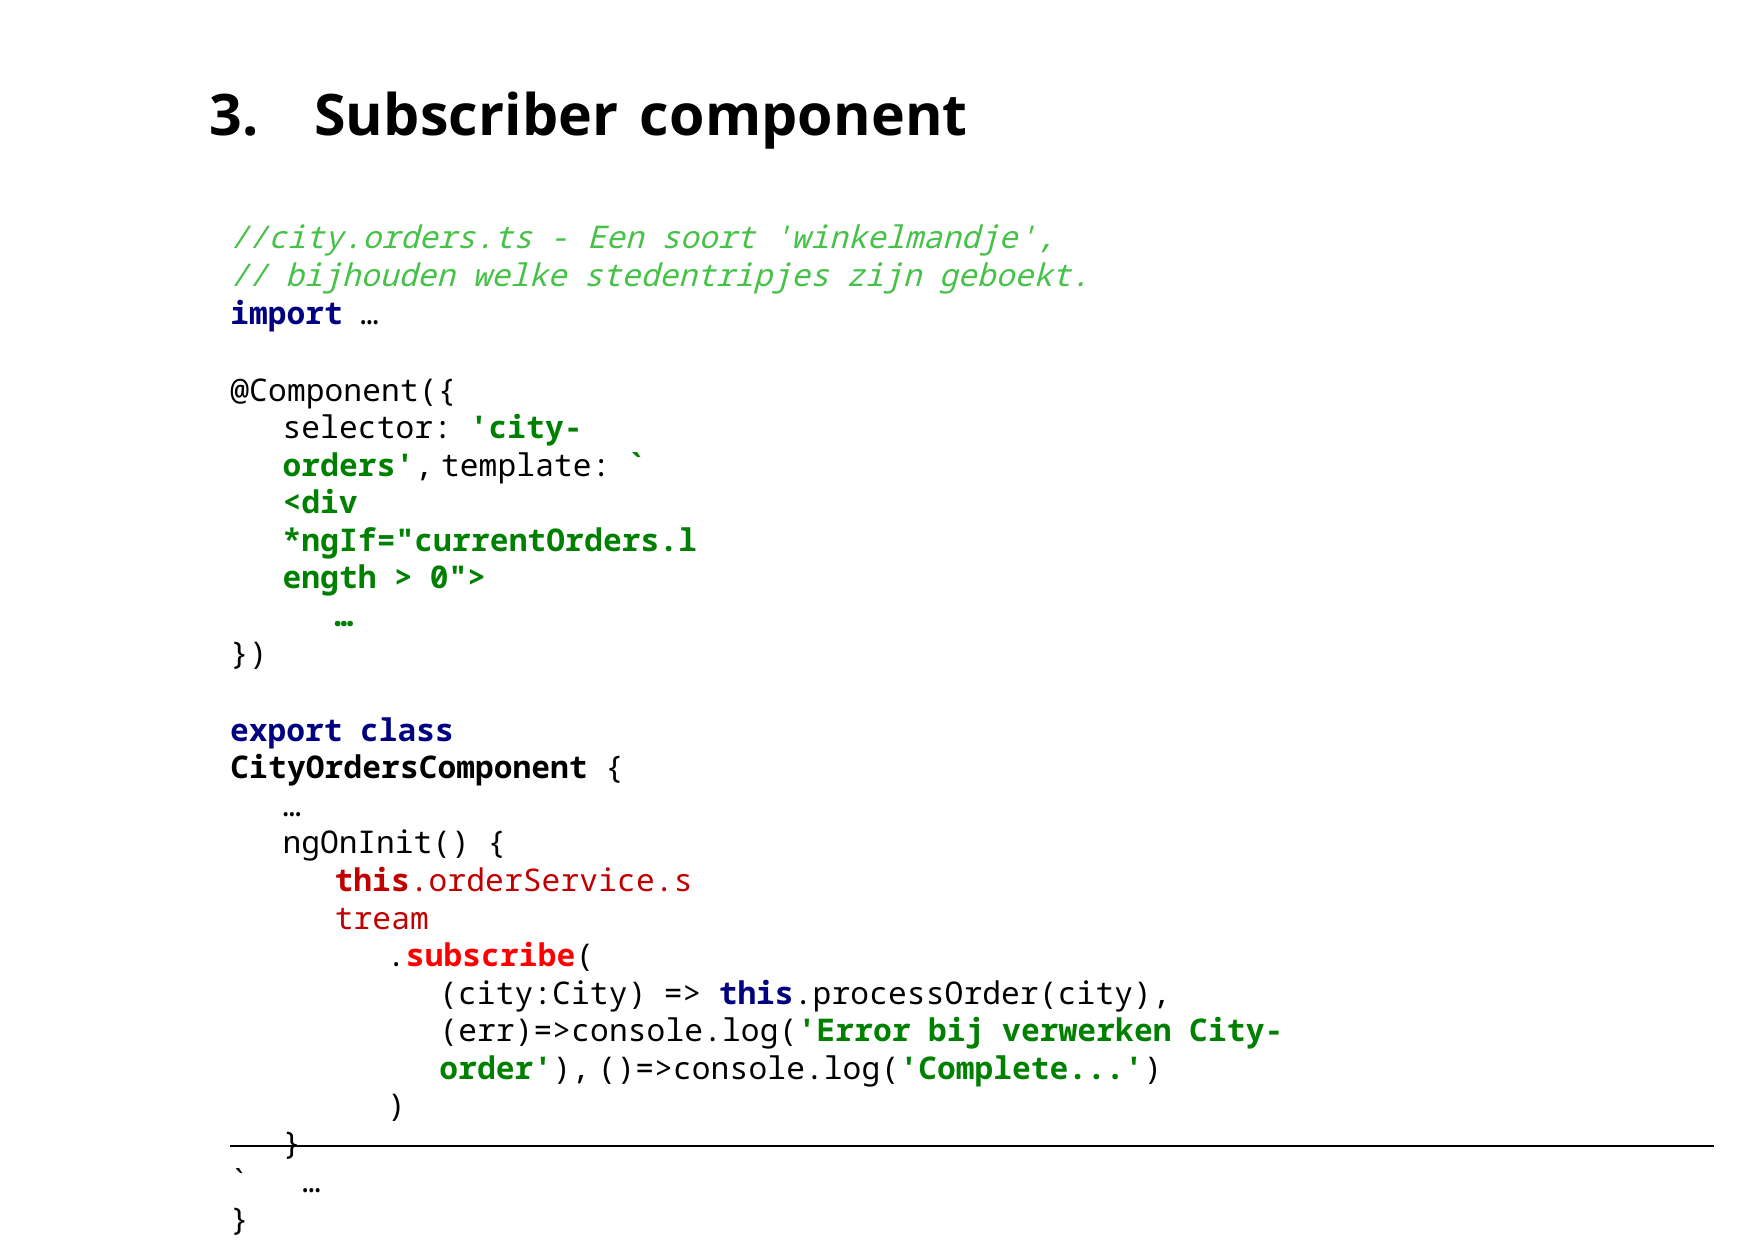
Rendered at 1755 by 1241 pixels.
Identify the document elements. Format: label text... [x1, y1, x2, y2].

text_box //city.orders.ts ‐ Een soort 'winkelmandje', // bijhouden welke stedentripjes zijn geboekt. import … @Component({ selector: 'city‐orders', template: ` <div *ngIf="currentOrders.length > 0"> … }) export class CityOrdersComponent { … ngOnInit() { this.orderService.stream .subscribe( (city:City) => this.processOrder(city), (err)=>console.log('Error bij verwerken City‐order'), ()=>console.log('Complete...') ) } ` … } [228, 217, 1366, 1237]
text_box 3. Subscriber component [207, 79, 1048, 147]
